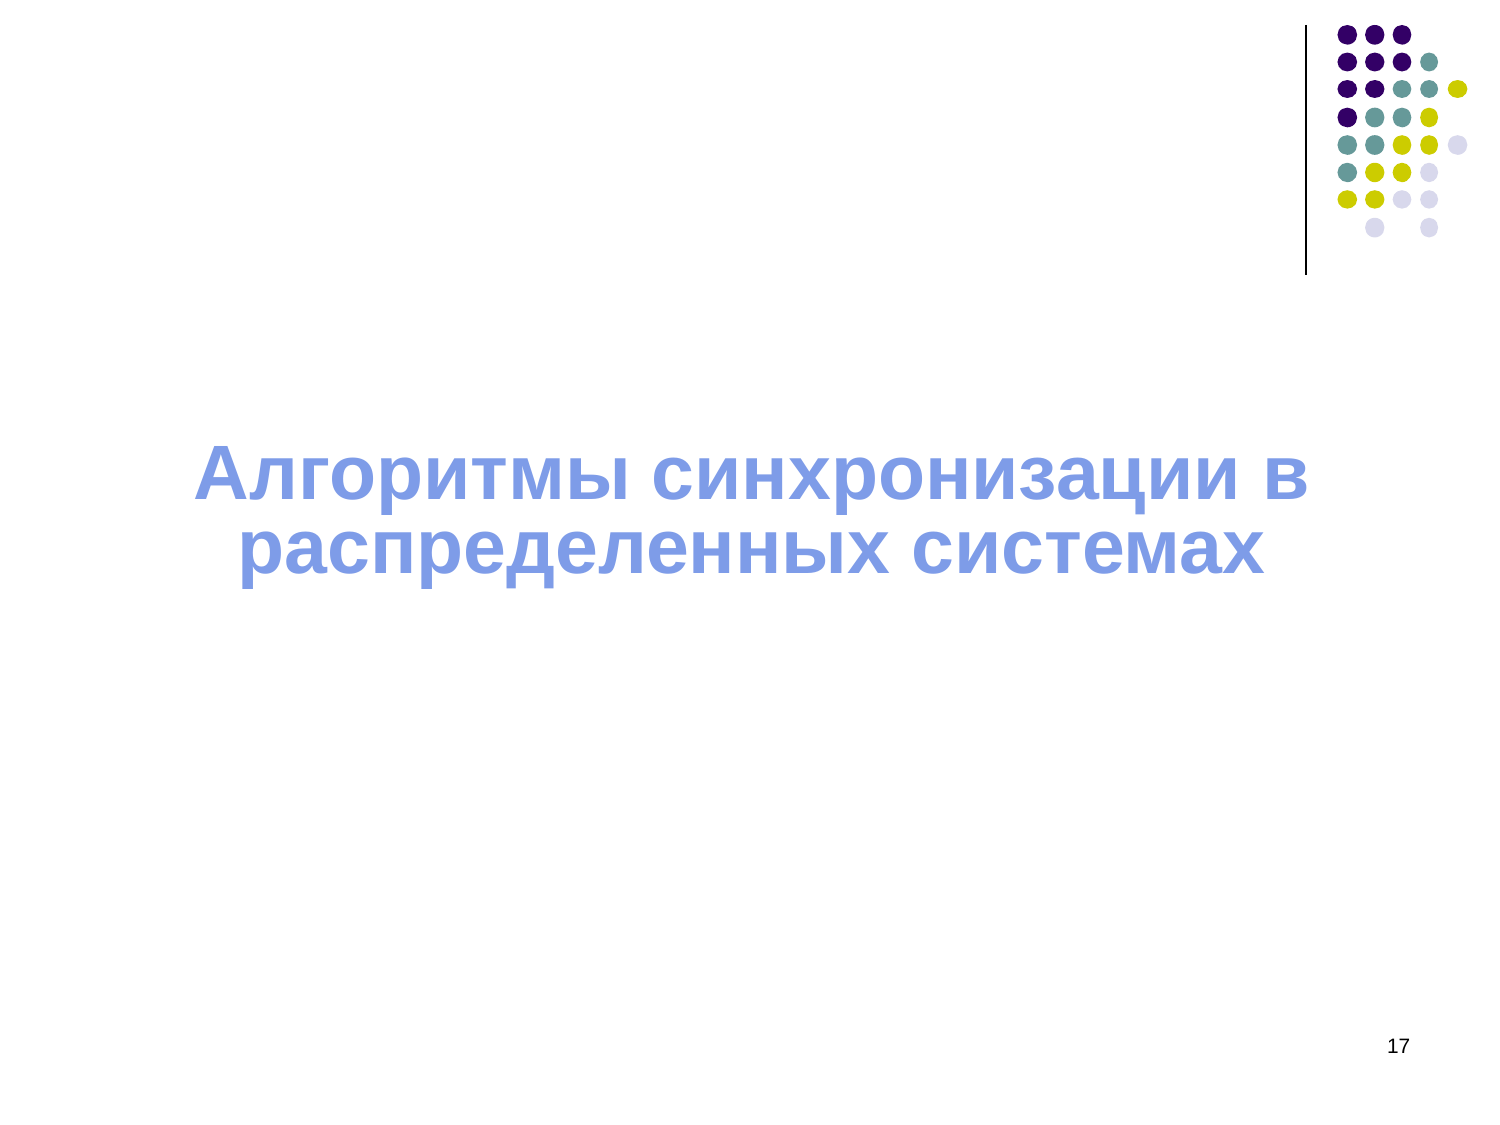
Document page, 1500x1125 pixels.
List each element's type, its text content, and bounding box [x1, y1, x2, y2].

text_box ‹#› [1074, 1024, 1425, 1100]
list Алгоритмы синхронизации в распределенных системах [76, 432, 1427, 528]
